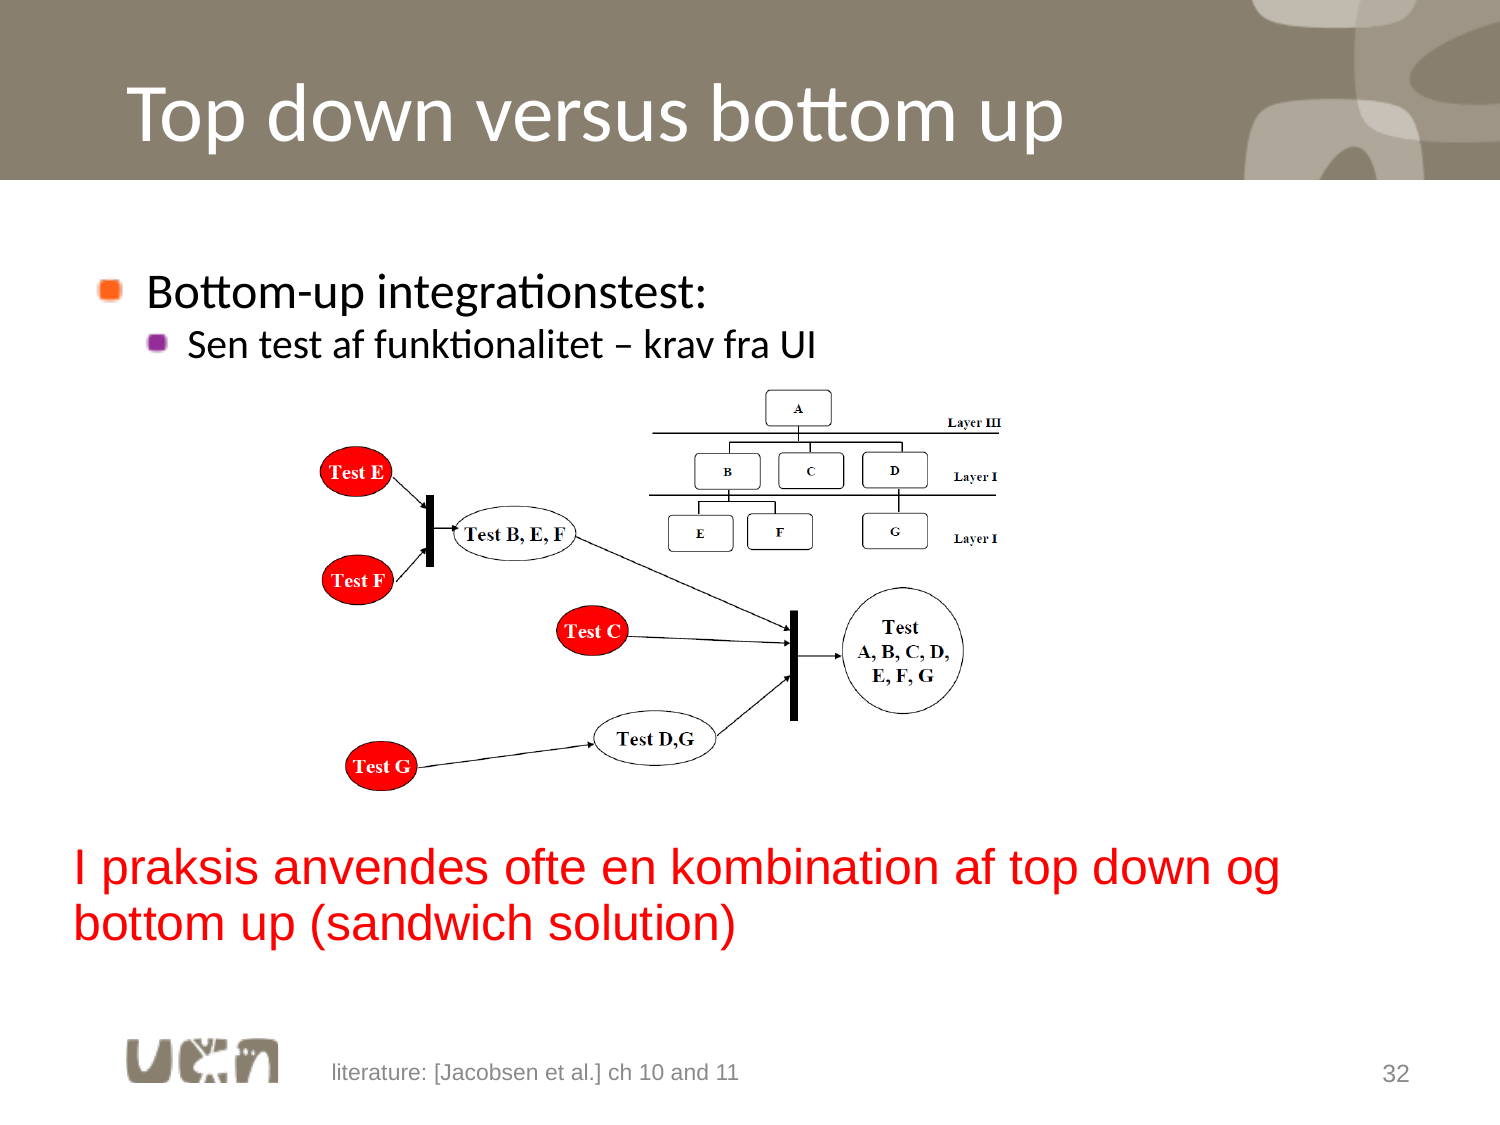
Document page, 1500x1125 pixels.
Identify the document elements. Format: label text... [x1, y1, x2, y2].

table_header I praksis anvendes ofte en kombination af top down og bottom up (sandwich solution) [59, 832, 1435, 1007]
list Bottom-up integrationstest: Sen test af funktionalitet – krav fra UI [75, 262, 1425, 787]
text_box literature: [Jacobsen et al.] ch 10 and 11 [316, 1041, 1232, 1102]
picture [300, 385, 1022, 798]
title Top down versus bottom up [111, 48, 1385, 166]
text_box 32 [1074, 1042, 1425, 1103]
